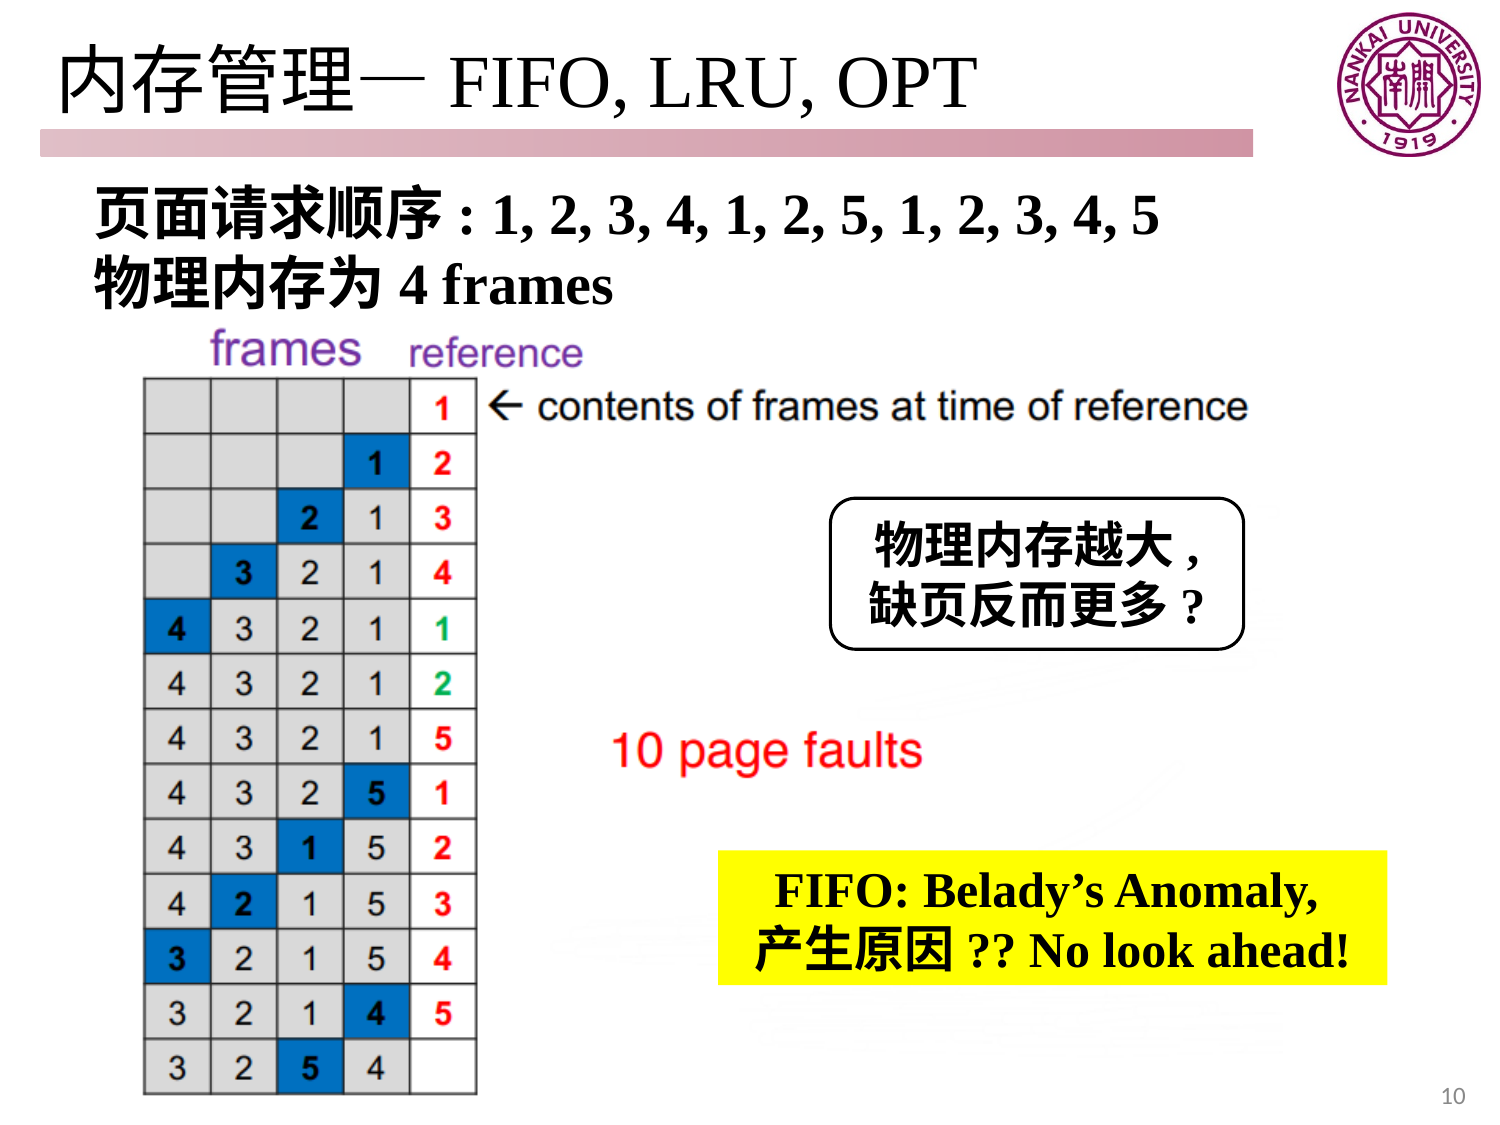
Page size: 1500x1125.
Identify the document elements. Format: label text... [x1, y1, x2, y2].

title 内存管理—FIFO, LRU, OPT [40, 33, 1335, 133]
slide_number 10 [1143, 1065, 1481, 1125]
text_box 页面请求顺序: 1, 2, 3, 4, 1, 2, 5, 1, 2, 3, 4, 5 物理内存为4 frames [79, 168, 1413, 324]
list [126, 325, 1283, 1108]
text_box FIFO: Belady’s Anomaly, 产生原因?? No look ahead! [1283, 850, 1388, 986]
picture [1337, 12, 1481, 157]
